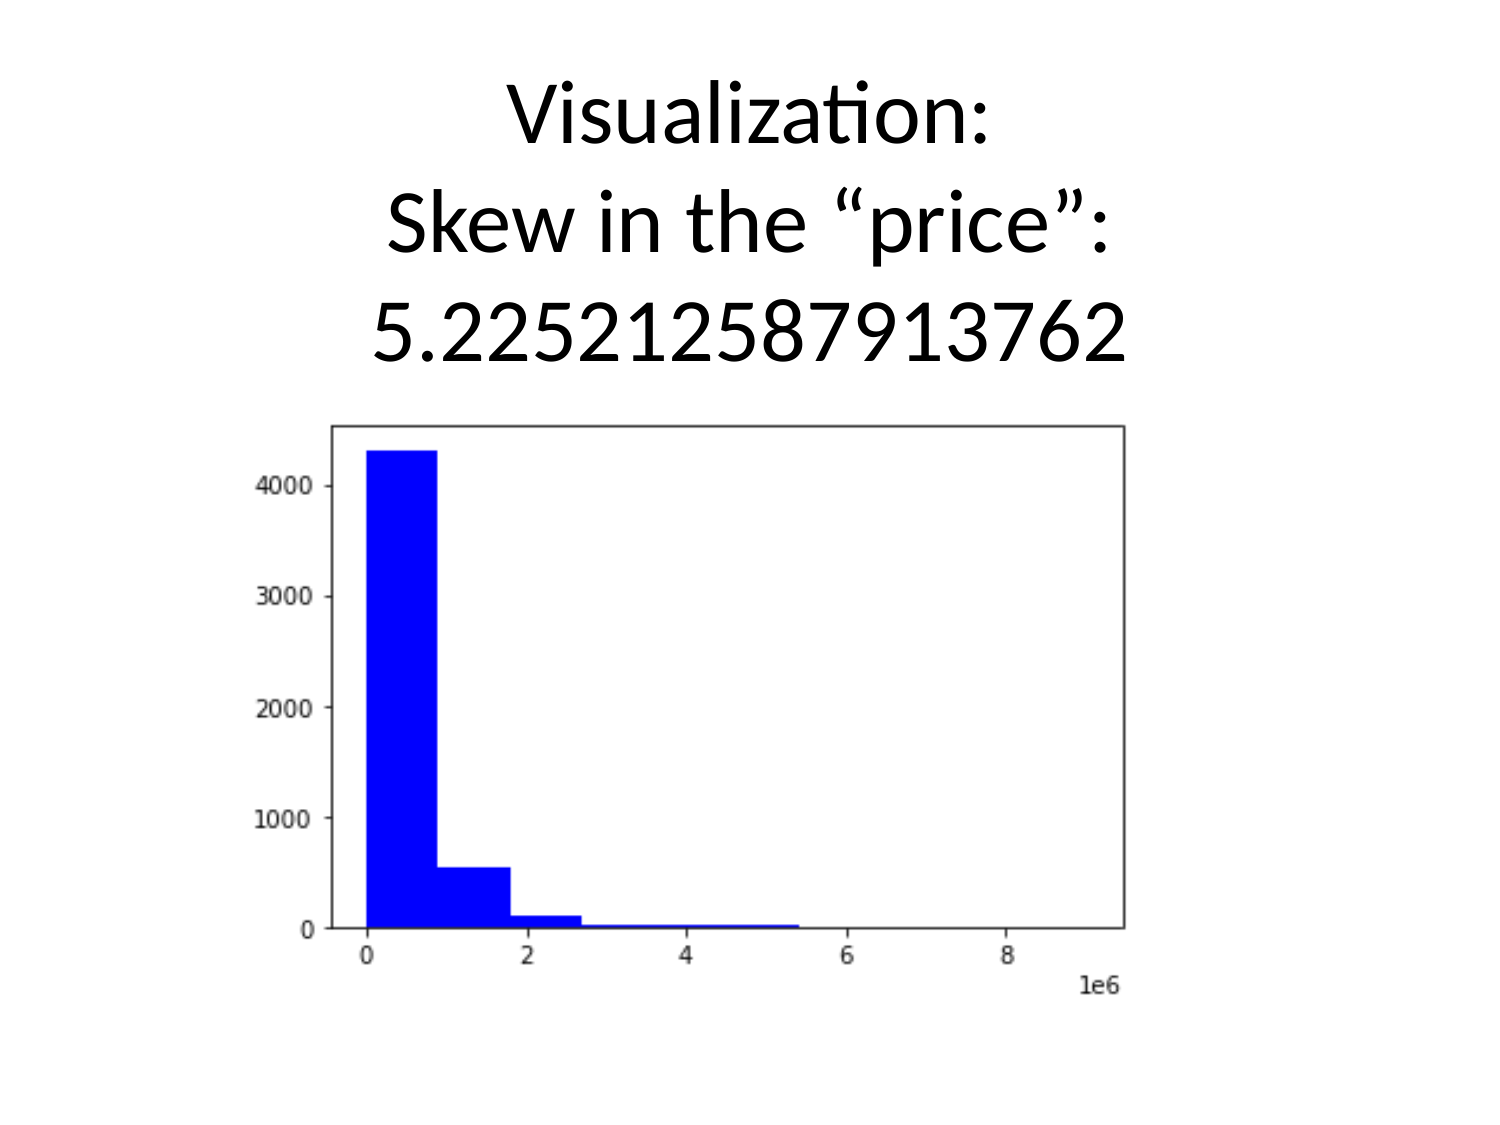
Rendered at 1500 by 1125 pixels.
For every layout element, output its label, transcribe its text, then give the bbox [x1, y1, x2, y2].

title Visualization: Skew in the “price”: 5.225212587913762 [75, 45, 1425, 388]
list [237, 412, 1138, 1013]
